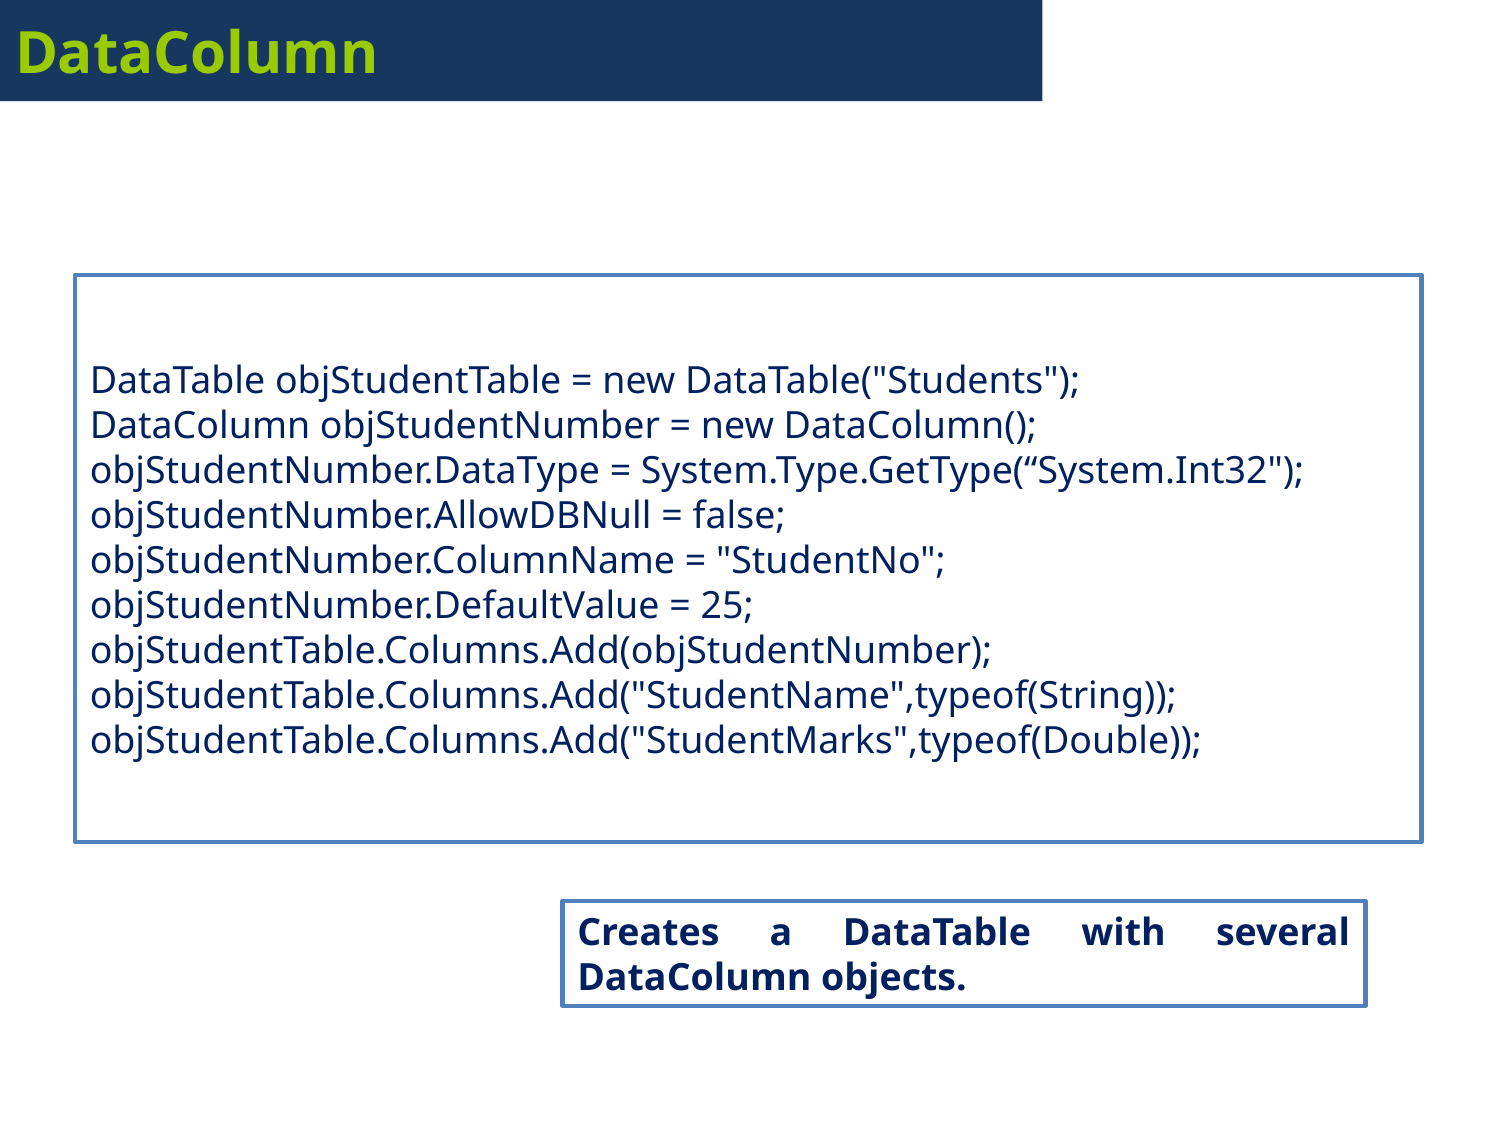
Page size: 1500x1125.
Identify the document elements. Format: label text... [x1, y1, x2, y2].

title DataColumn [0, 0, 1043, 102]
text_box Creates a DataTable with several DataColumn objects. [560, 899, 1368, 1008]
text_box DataTable objStudentTable = new DataTable("Students"); DataColumn objStudentNumber = new DataColumn(); objStudentNumber.DataType = System.Type.GetType(“System.Int32"); objStudentNumber.AllowDBNull = false; objStudentNumber.ColumnName = "StudentNo"; objStudentNumber.DefaultValue = 25; objStudentTable.Columns.Add(objStudentNumber); objStudentTable.Columns.Add("StudentName",typeof(String)); objStudentTable.Columns.Add("StudentMarks",typeof(Double)); [73, 273, 1424, 844]
